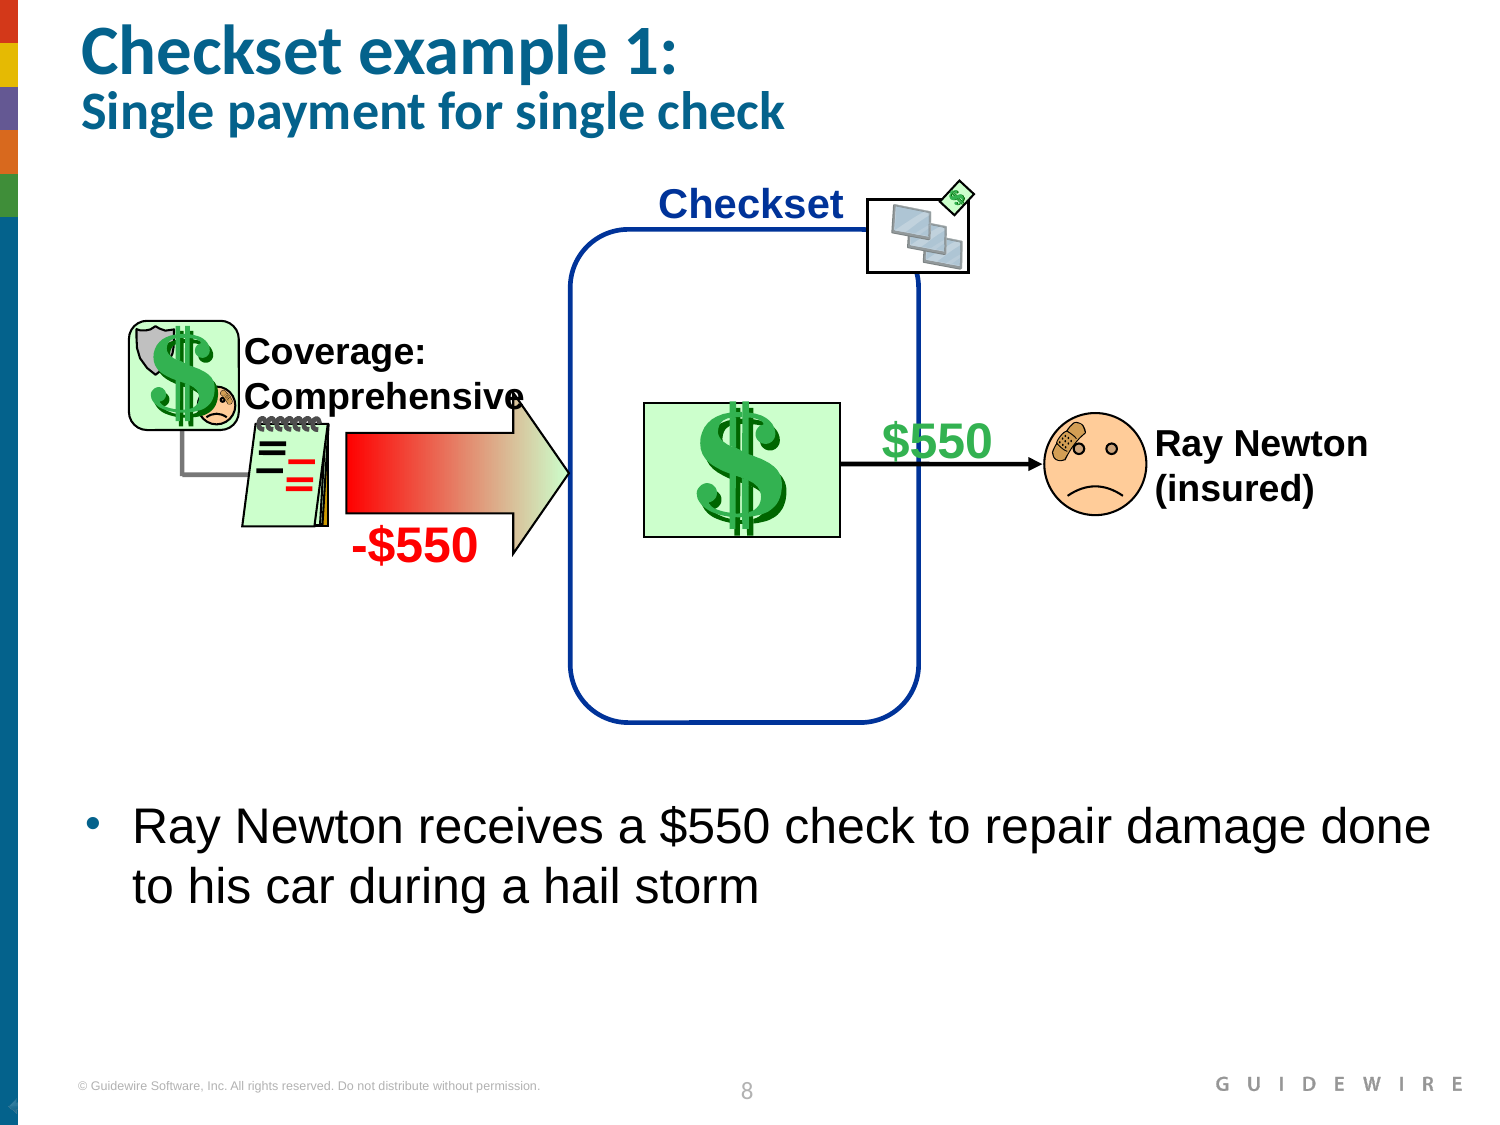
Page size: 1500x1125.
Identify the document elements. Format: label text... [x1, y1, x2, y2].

list Ray Newton receives a $550 check to repair damage done to his car during a hail storm [85, 793, 1450, 1049]
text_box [643, 400, 841, 538]
text_box [570, 229, 919, 723]
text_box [128, 320, 329, 527]
picture [0, 0, 18, 216]
title Checkset example 1: Single payment for single check [81, 19, 1446, 142]
picture [1215, 1073, 1480, 1096]
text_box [867, 183, 969, 274]
text_box Checkset [631, 176, 871, 227]
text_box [839, 412, 1440, 516]
text_box Coverage: Comprehensive [333, 326, 546, 417]
text_box -$550 [351, 512, 521, 573]
picture [10, 1101, 18, 1111]
text_box [346, 417, 569, 543]
